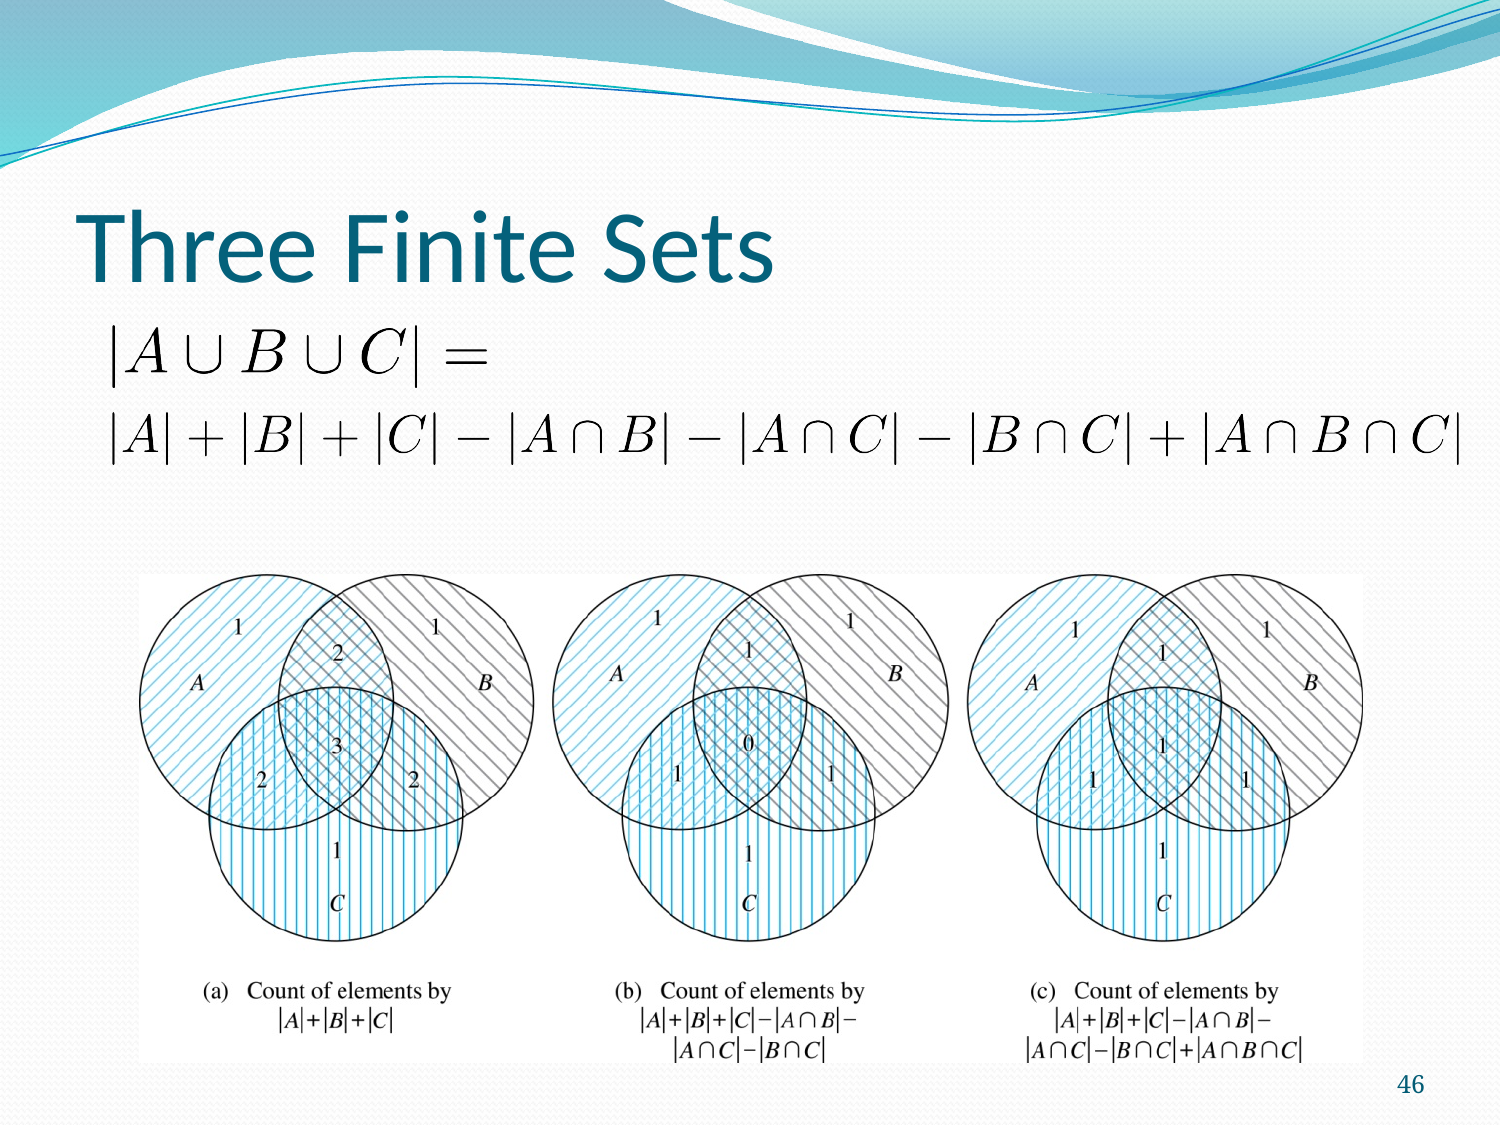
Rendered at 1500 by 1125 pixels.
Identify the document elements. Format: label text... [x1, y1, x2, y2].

picture [112, 412, 1459, 465]
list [138, 574, 1363, 1063]
slide_number 46 [1299, 1042, 1425, 1103]
picture [112, 324, 487, 388]
title Three Finite Sets [75, 115, 1425, 303]
